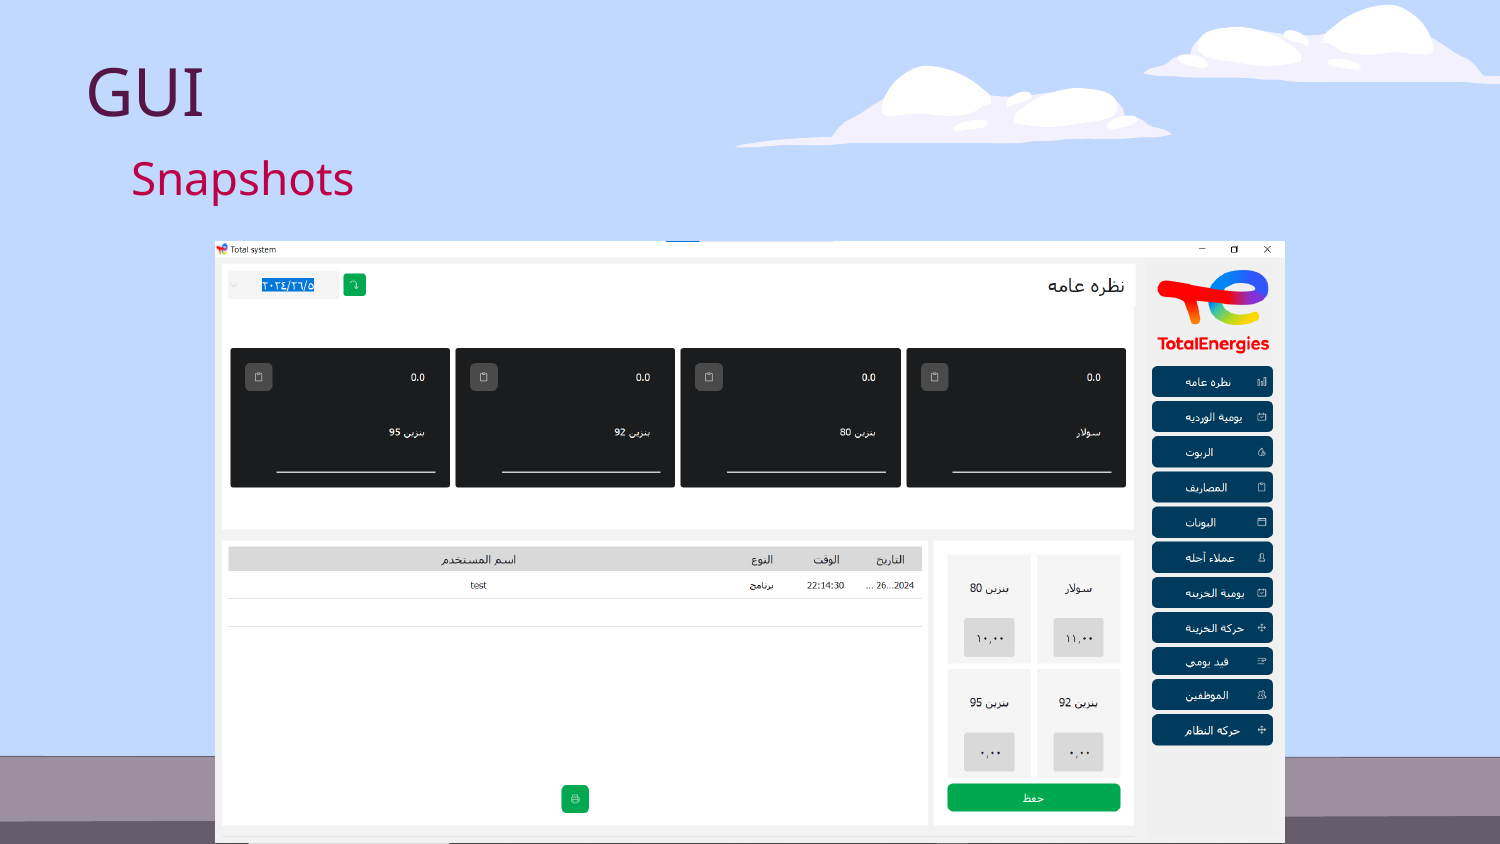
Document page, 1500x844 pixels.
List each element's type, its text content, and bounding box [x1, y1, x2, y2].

picture [214, 241, 1286, 844]
title GUI [70, 43, 821, 138]
subtitle Snapshots [0, 137, 575, 217]
